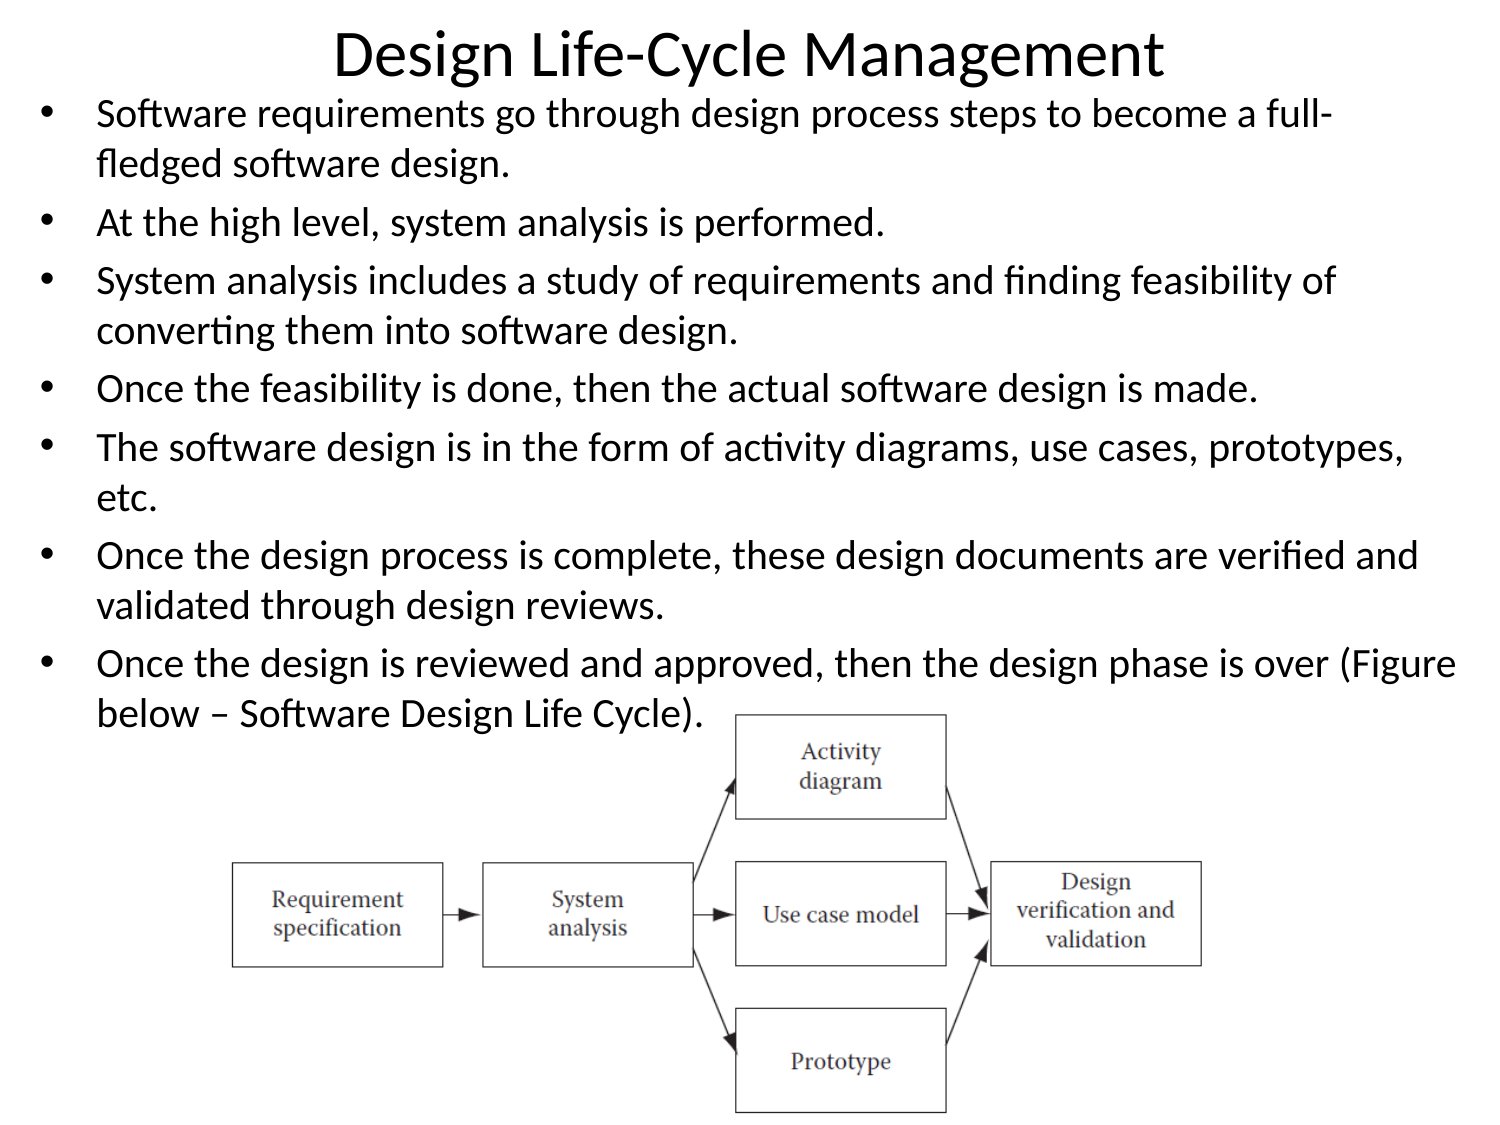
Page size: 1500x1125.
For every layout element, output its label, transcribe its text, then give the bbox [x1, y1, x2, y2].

list Software requirements go through design process steps to become a full-fledged software design. At the high level, system analysis is performed. System analysis includes a study of requirements and finding feasibility of converting them into software design. Once the feasibility is done, then the actual software design is made. The software design is in the form of activity diagrams, use cases, prototypes, etc. Once the design process is complete, these design documents are verified and validated through design reviews. Once the design is reviewed and approved, then the design phase is over (Figure below – Software Design Life Cycle). [24, 78, 1475, 1091]
picture [206, 699, 1222, 1125]
title Design Life-Cycle Management [75, 0, 1425, 78]
